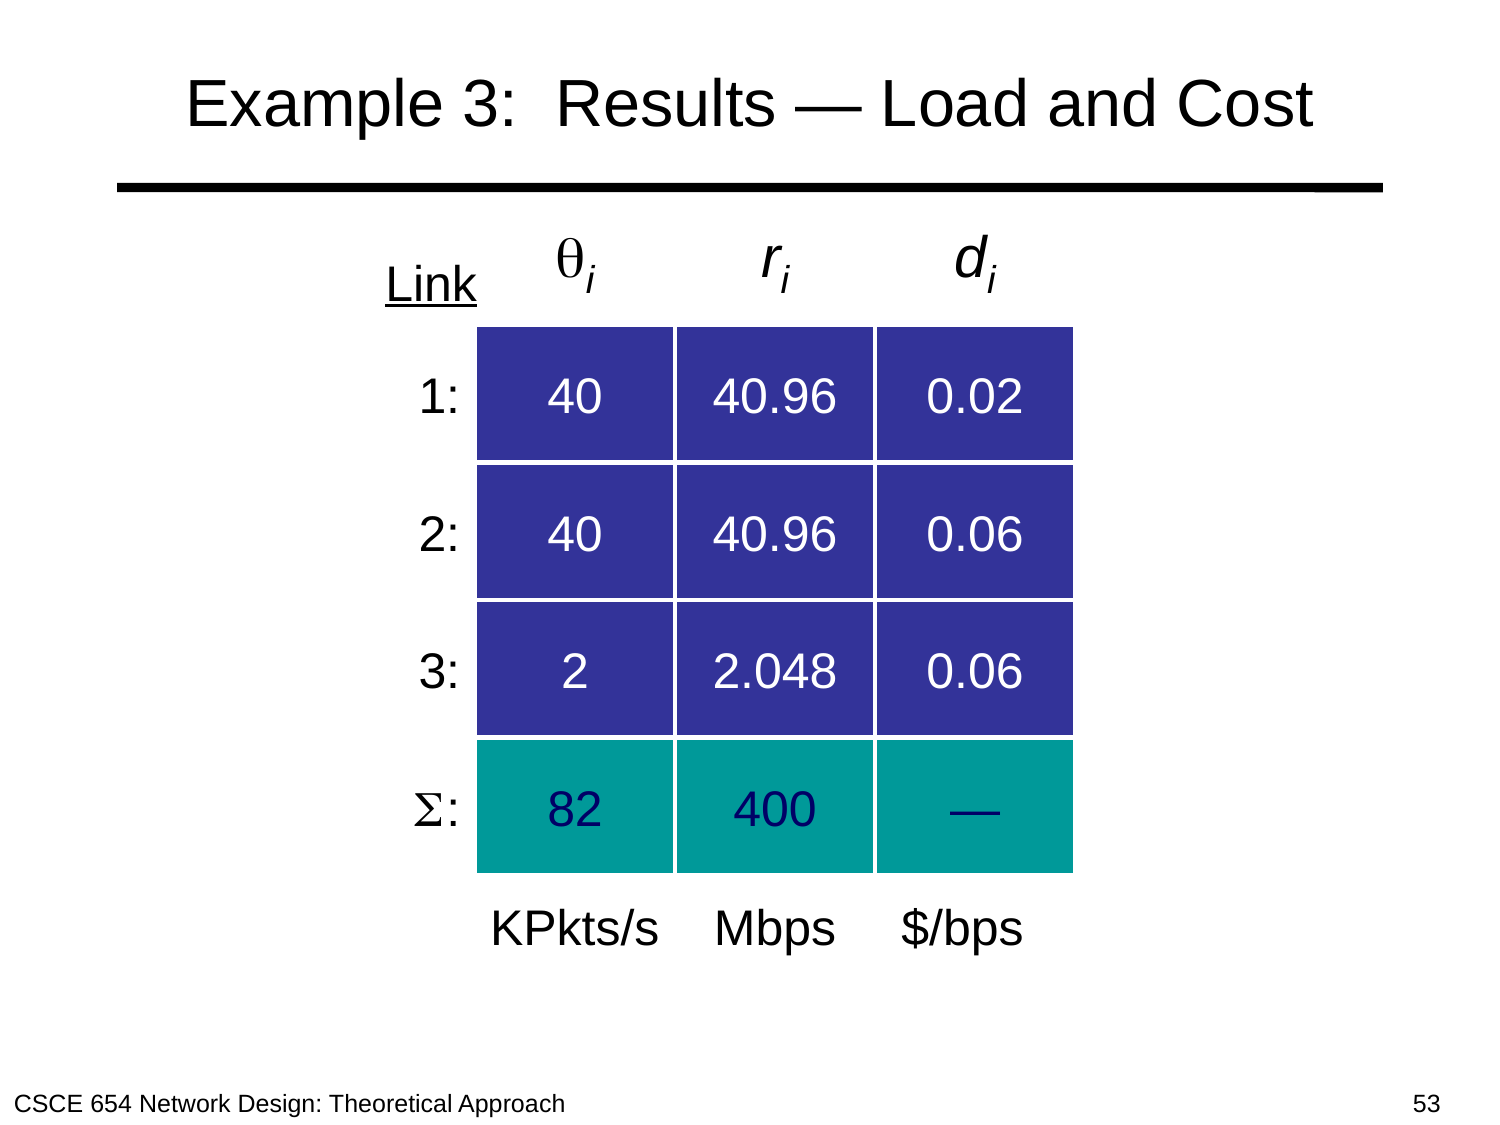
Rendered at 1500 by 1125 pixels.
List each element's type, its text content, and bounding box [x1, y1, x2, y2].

text_box 40 [474, 462, 675, 599]
text_box 40 [474, 324, 675, 462]
text_box 400 [675, 737, 875, 875]
text_box 0.02 [875, 324, 1075, 462]
text_box 40.96 [675, 462, 875, 599]
text_box ri [675, 187, 875, 324]
text_box 2: [387, 462, 474, 599]
text_box 2 [474, 599, 675, 737]
text_box 1: [387, 325, 474, 462]
text_box 40.96 [675, 324, 875, 462]
text_box 82 [474, 737, 675, 875]
text_box Mbps [675, 875, 862, 975]
text_box $/bps [862, 875, 1063, 975]
text_box 0.06 [875, 599, 1075, 737]
text_box — [875, 737, 1075, 875]
title Example 3: Results — Load and Cost [75, 24, 1425, 175]
text_box 2.048 [675, 599, 875, 737]
text_box Link [387, 237, 474, 325]
text_box S: [387, 737, 474, 875]
text_box [474, 187, 675, 324]
text_box 0.06 [875, 462, 1075, 599]
text_box di [875, 187, 1075, 324]
text_box KPkts/s [474, 875, 675, 975]
text_box 3: [387, 599, 474, 737]
